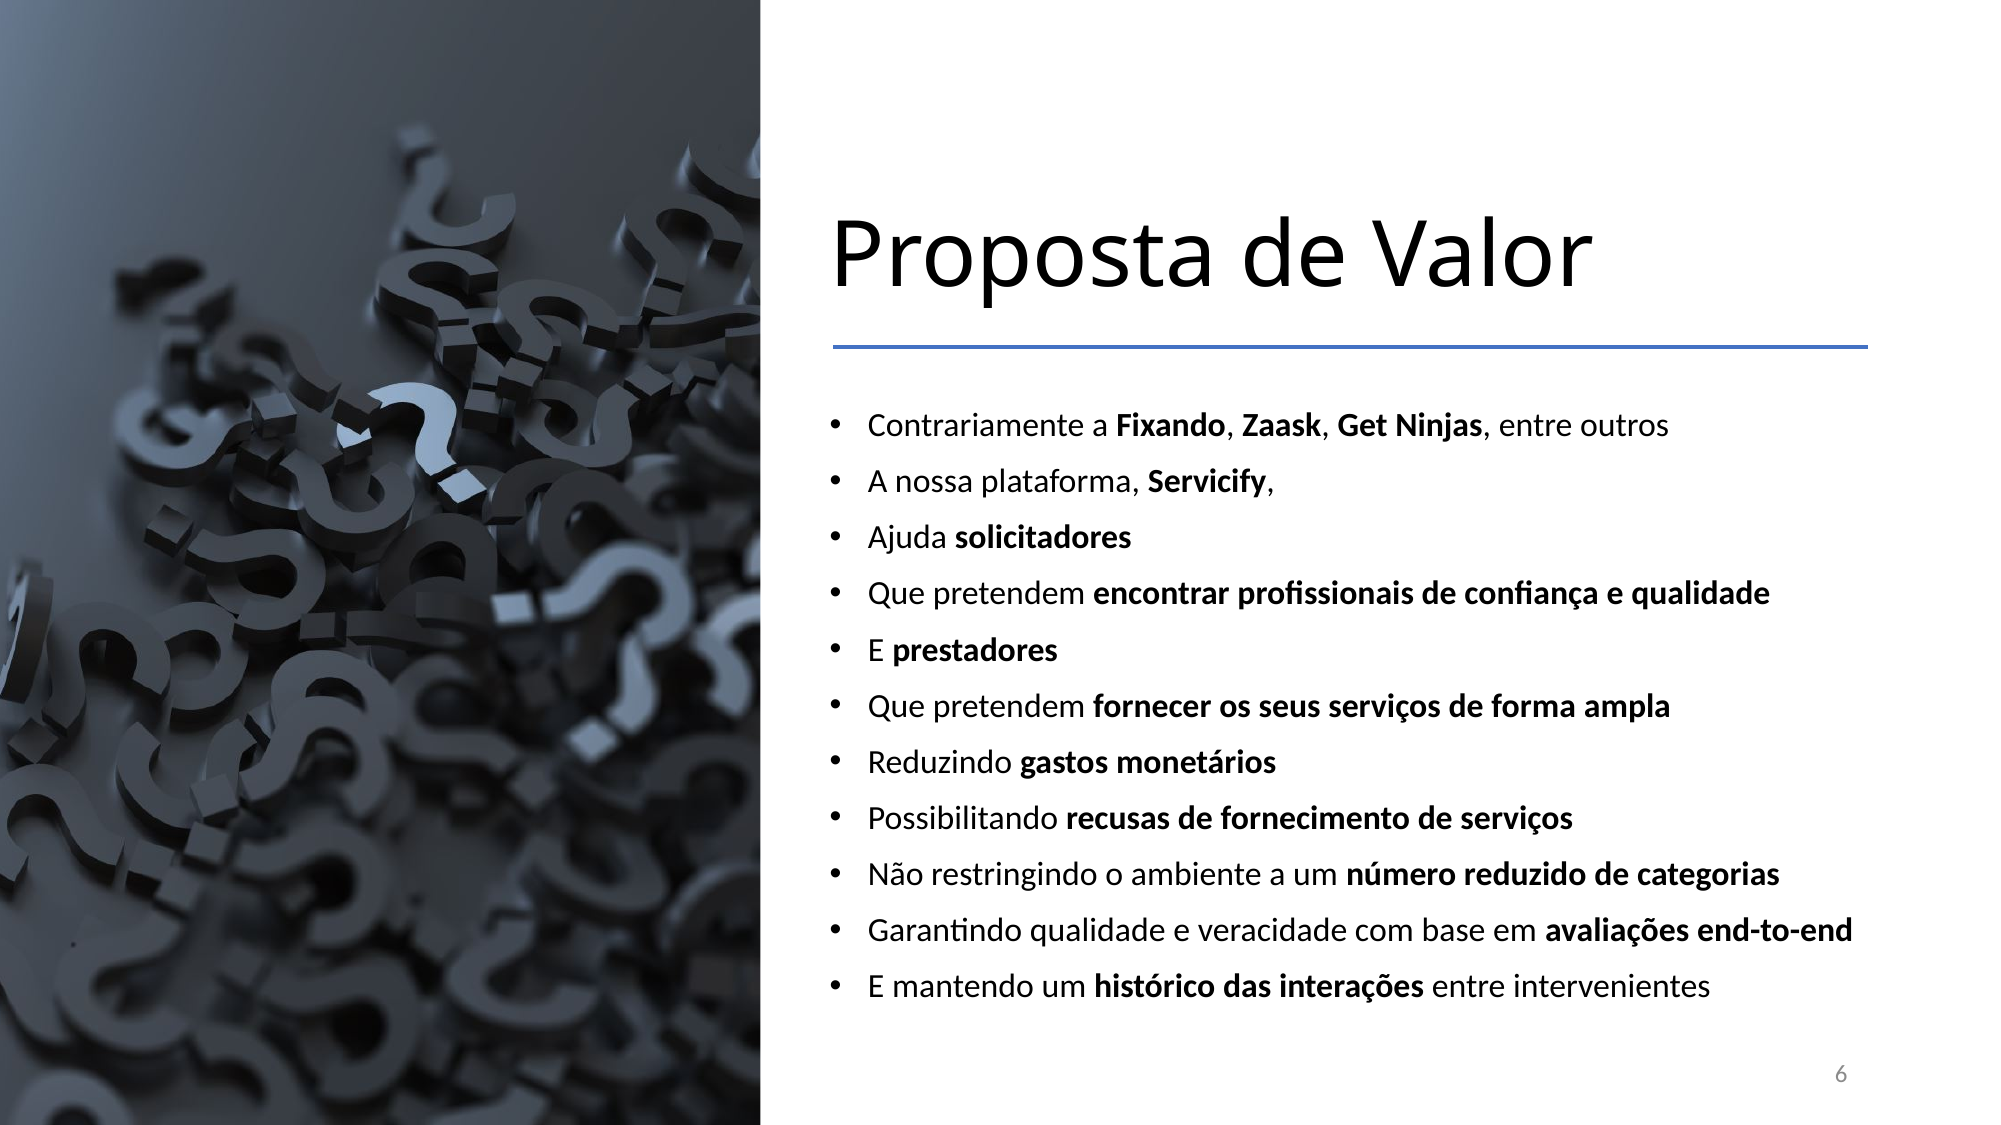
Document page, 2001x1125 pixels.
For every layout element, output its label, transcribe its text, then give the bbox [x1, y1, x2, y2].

title Proposta de Valor [814, 103, 1895, 315]
slide_number 5 [1667, 1042, 1863, 1103]
picture [0, 0, 761, 1125]
list Contrariamente a Fixando, Zaask, Get Ninjas, entre outros A nossa plataforma, Servicify, Ajuda solicitadores Que pretendem encontrar profissionais de confiança e qualidade E prestadores Que pretendem fornecer os seus serviços de forma ampla Reduzindo gastos monetários Possibilitando recusas de fornecimento de serviços Não restringindo o ambiente a um número reduzido de categorias Garantindo qualidade e veracidade com base em avaliações end-to-end E mantendo um histórico das interações entre intervenientes [814, 399, 1895, 1021]
